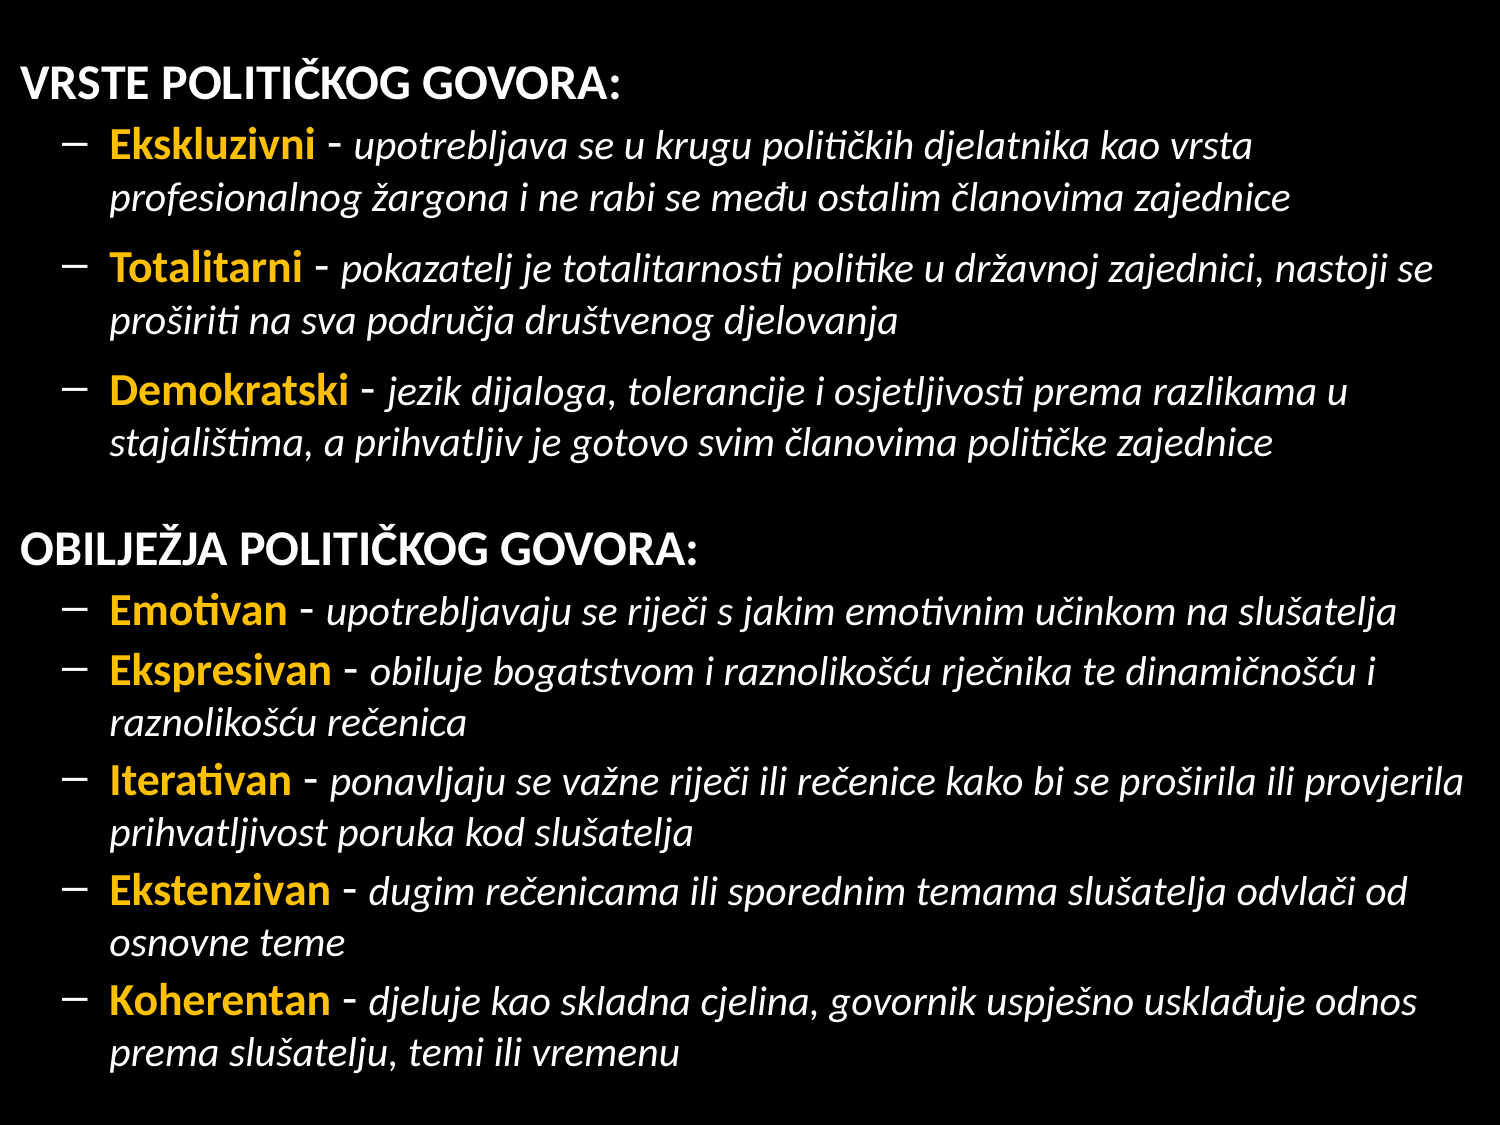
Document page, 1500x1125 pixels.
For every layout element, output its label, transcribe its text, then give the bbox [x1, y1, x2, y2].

text_box VRSTE POLITIČKOG GOVORA: Ekskluzivni - upotrebljava se u krugu političkih djelatnika kao vrsta profesionalnog žargona i ne rabi se među ostalim članovima zajednice Totalitarni - pokazatelj je totalitarnosti politike u državnoj zajednici, nastoji se proširiti na sva područja društvenog djelovanja Demokratski - jezik dijaloga, tolerancije i osjetljivosti prema razlikama u stajalištima, a prihvatljiv je gotovo svim članovima političke zajednice OBILJEŽJA POLITIČKOG GOVORA: Emotivan - upotrebljavaju se riječi s jakim emotivnim učinkom na slušatelja Ekspresivan - obiluje bogatstvom i raznolikošću rječnika te dinamičnošću i raznolikošću rečenica Iterativan - ponavljaju se važne riječi ili rečenice kako bi se proširila ili provjerila prihvatljivost poruka kod slušatelja Ekstenzivan - dugim rečenicama ili sporednim temama slušatelja odvlači od osnovne teme Koherentan - djeluje kao skladna cjelina, govornik uspješno usklađuje odnos prema slušatelju, temi ili vremenu [5, 42, 1500, 1063]
